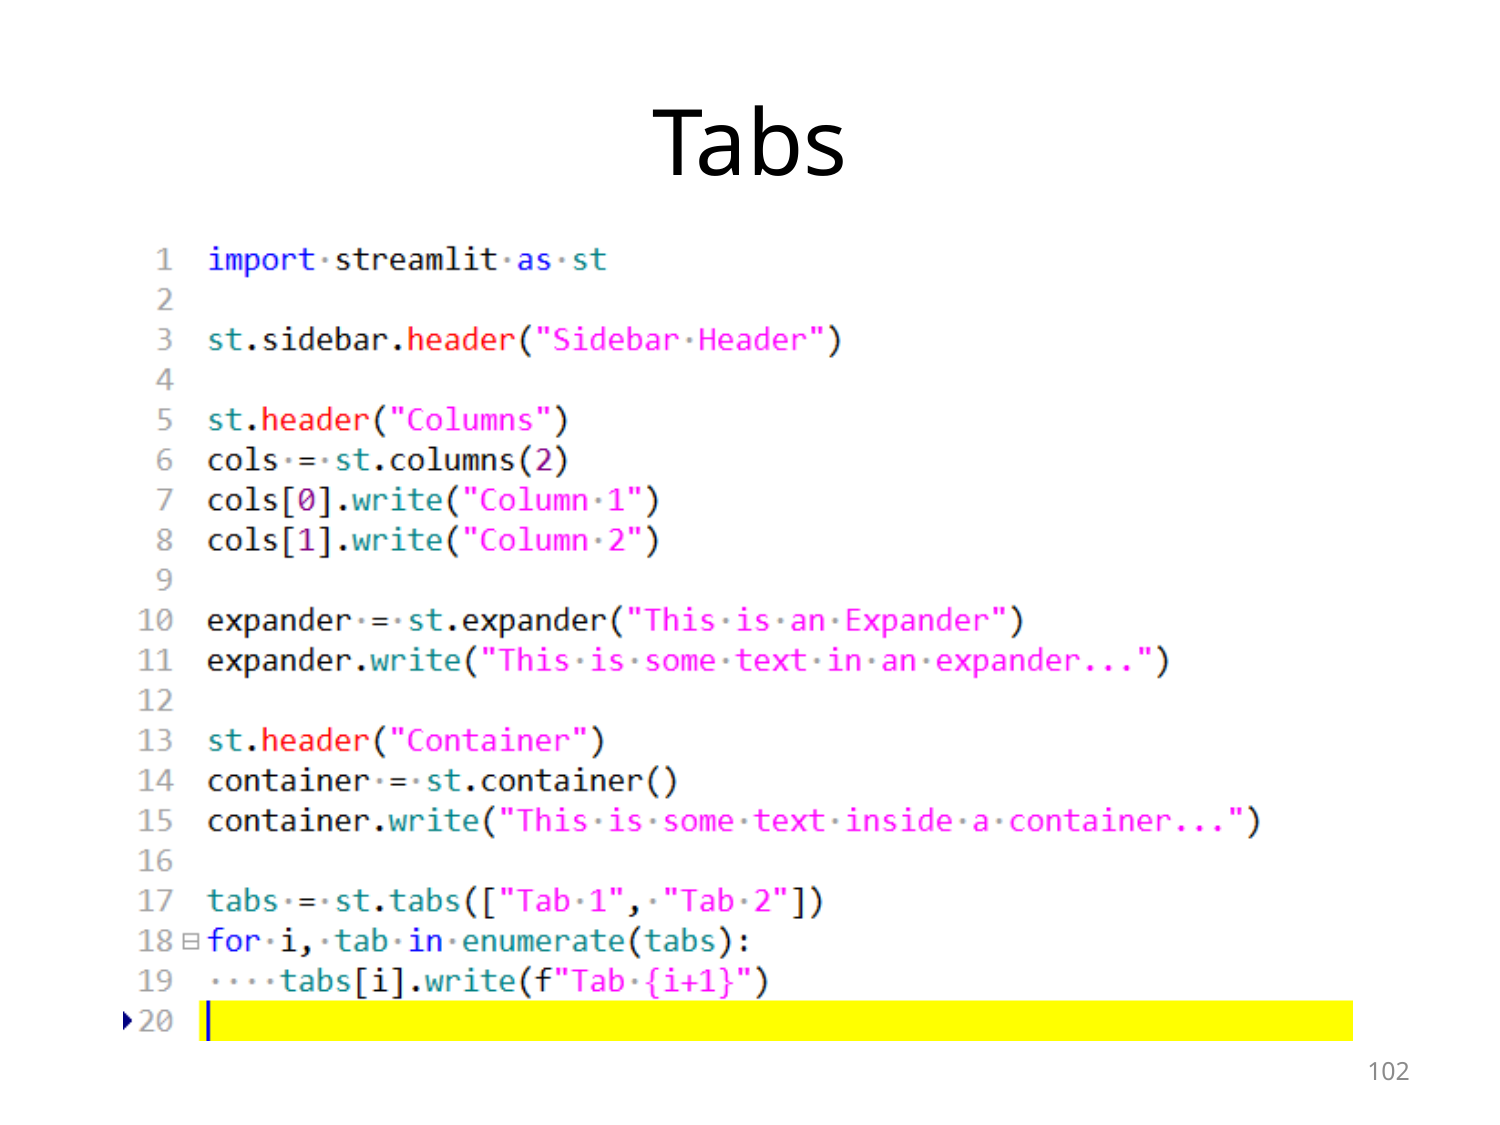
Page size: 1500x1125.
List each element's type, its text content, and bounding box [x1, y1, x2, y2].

slide_number 102 [1074, 1042, 1425, 1103]
title Tabs [75, 45, 1425, 233]
picture [123, 243, 1353, 1041]
